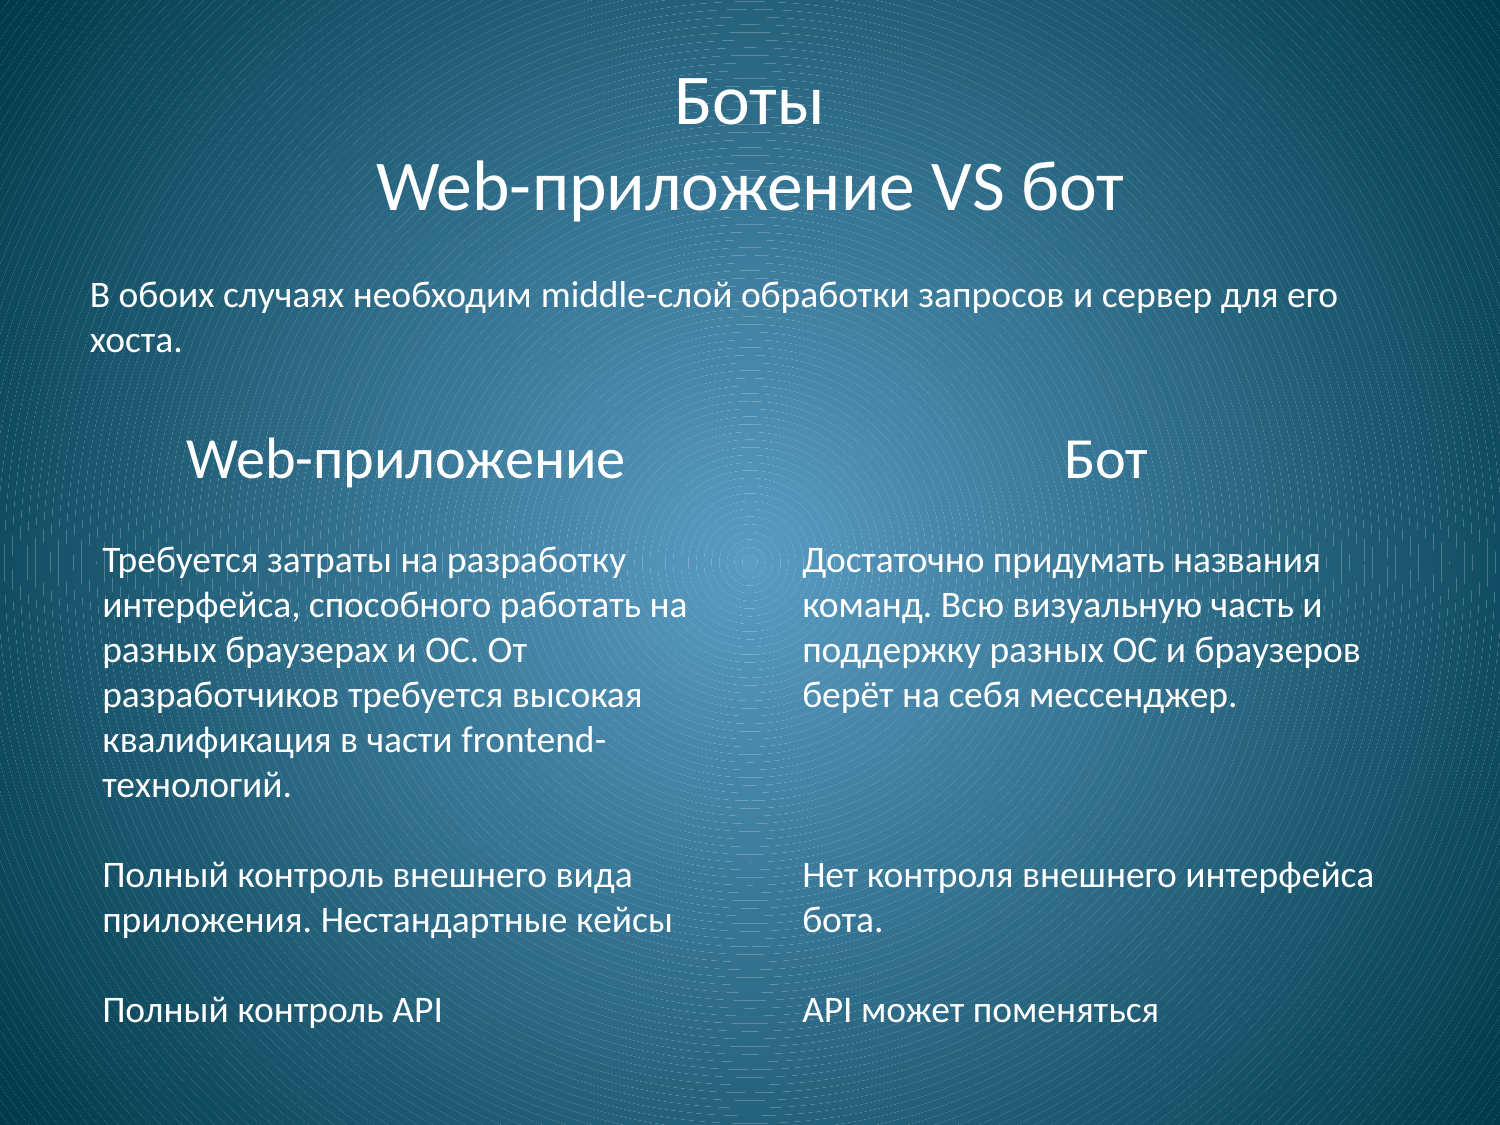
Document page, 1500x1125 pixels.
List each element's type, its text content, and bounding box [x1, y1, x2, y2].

title Боты Web-приложение VS бот [75, 45, 1425, 233]
text_box Бот Достаточно придумать названия команд. Всю визуальную часть и поддержку разных ОС и браузеров берёт на себя мессенджер. Нет контроля внешнего интерфейса бота. API может поменяться [787, 412, 1425, 1038]
text_box Web-приложение Требуется затраты на разработку интерфейса, способного работать на разных браузерах и ОС. От разработчиков требуется высокая квалификация в части frontend- технологий. Полный контроль внешнего вида приложения. Нестандартные кейсы Полный контроль API [87, 412, 725, 1038]
text_box В обоих случаях необходим middle-слой обработки запросов и сервер для его хоста. [75, 262, 1400, 368]
